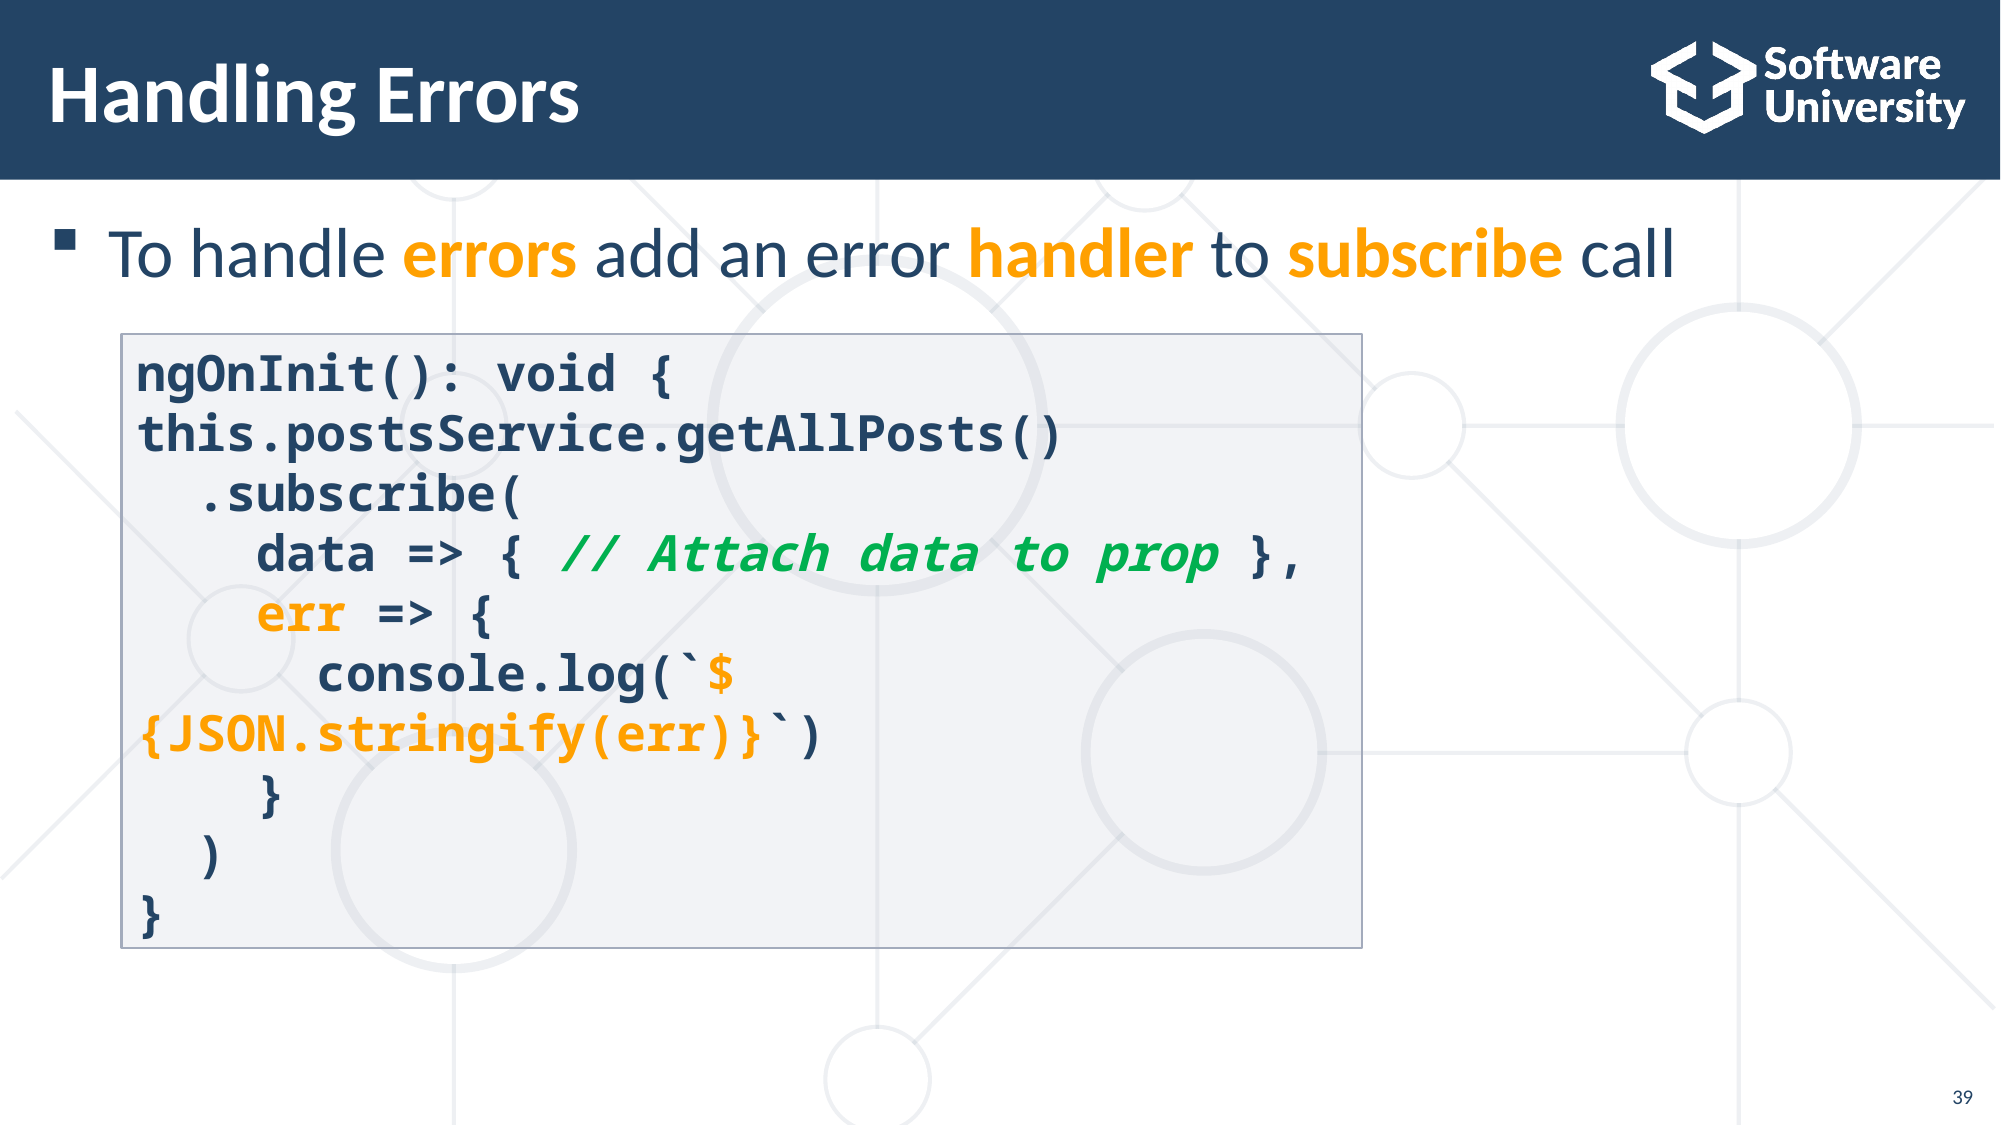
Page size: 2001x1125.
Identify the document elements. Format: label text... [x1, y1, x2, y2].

slide_number 39 [1927, 1067, 1989, 1117]
picture [1651, 41, 1966, 134]
text_box ngOnInit(): void { this.postsService.getAllPosts() .subscribe( data => { // Attach data to prop }, err => { console.log(`${JSON.stringify(err)}`) } ) } [121, 333, 1362, 949]
title Handling Errors [31, 16, 1625, 162]
list To handle errors add an error handler to subscribe call [31, 196, 1970, 1104]
